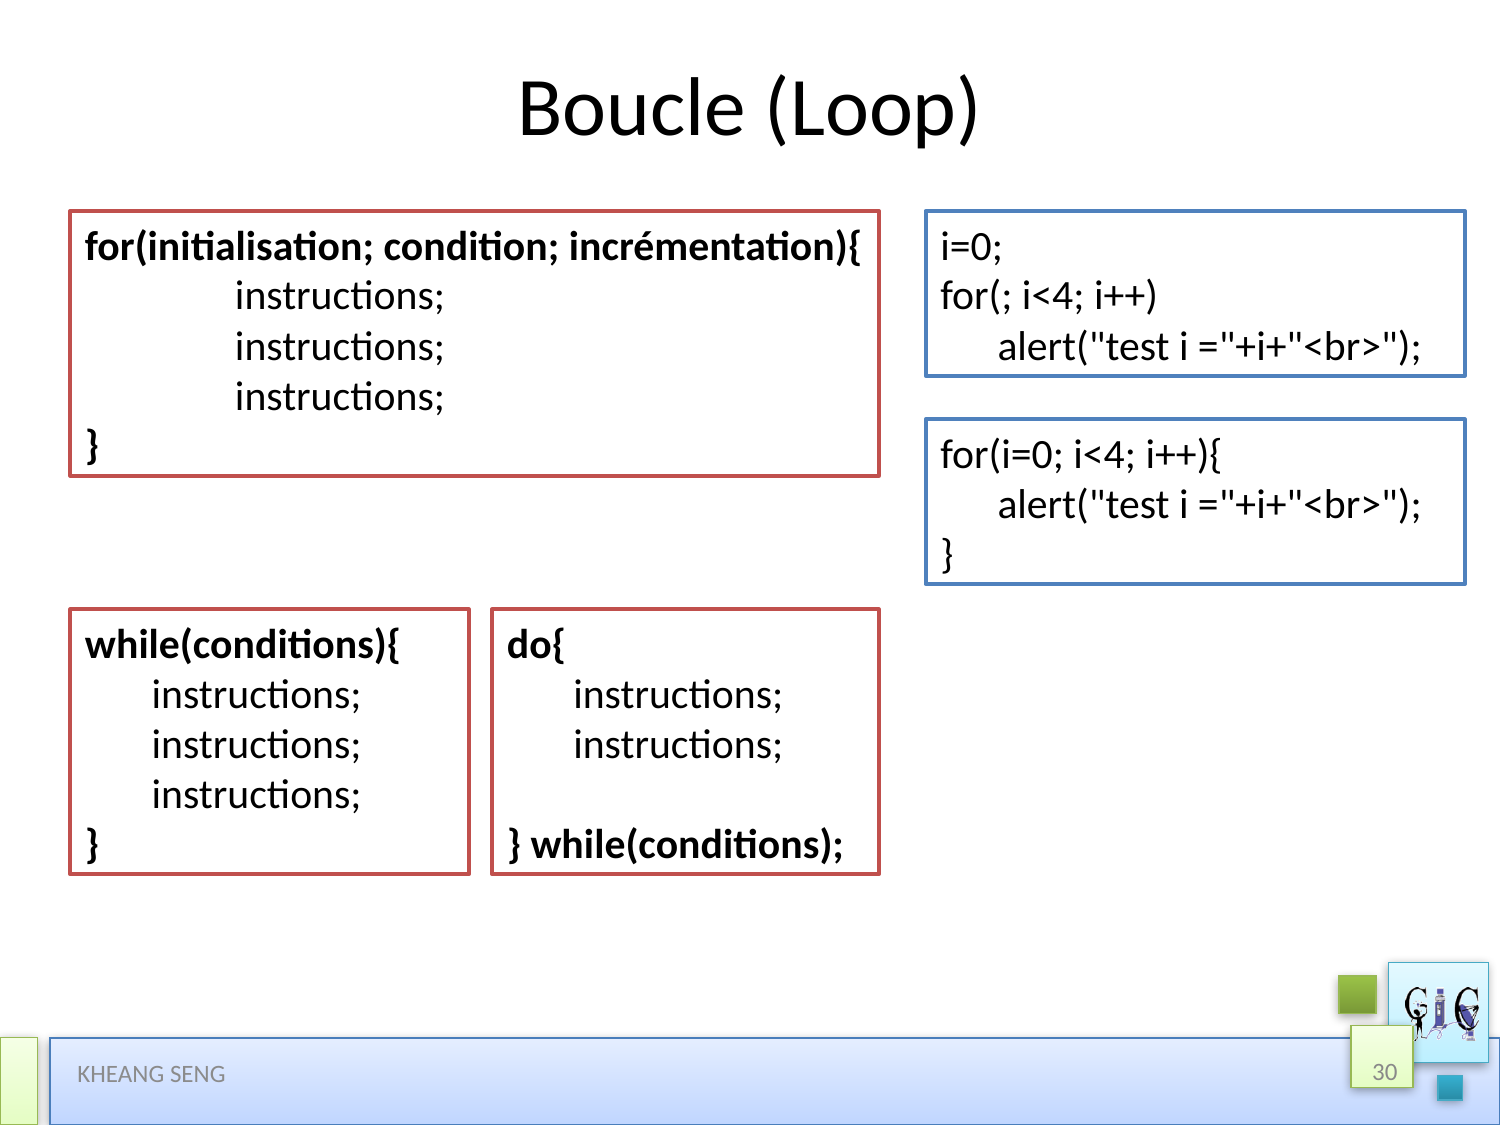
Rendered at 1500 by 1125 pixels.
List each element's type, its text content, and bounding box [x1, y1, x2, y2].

text_box i=0; for(; i<4; i++) alert("test i ="+i+"<br>"); [924, 209, 1467, 378]
text_box while(conditions){ instructions; instructions; instructions; } [68, 607, 471, 876]
title Boucle (Loop) [75, 37, 1425, 168]
footer KHEANG SENG [62, 1042, 538, 1103]
text_box for(i=0; i<4; i++){ alert("test i ="+i+"<br>"); } [924, 417, 1467, 586]
picture [1405, 987, 1479, 1041]
slide_number 30 [1062, 1040, 1413, 1100]
text_box for(initialisation; condition; incrémentation){ instructions; instructions; instructions; } [68, 209, 881, 478]
text_box do{ instructions; instructions; } while(conditions); [490, 607, 881, 876]
